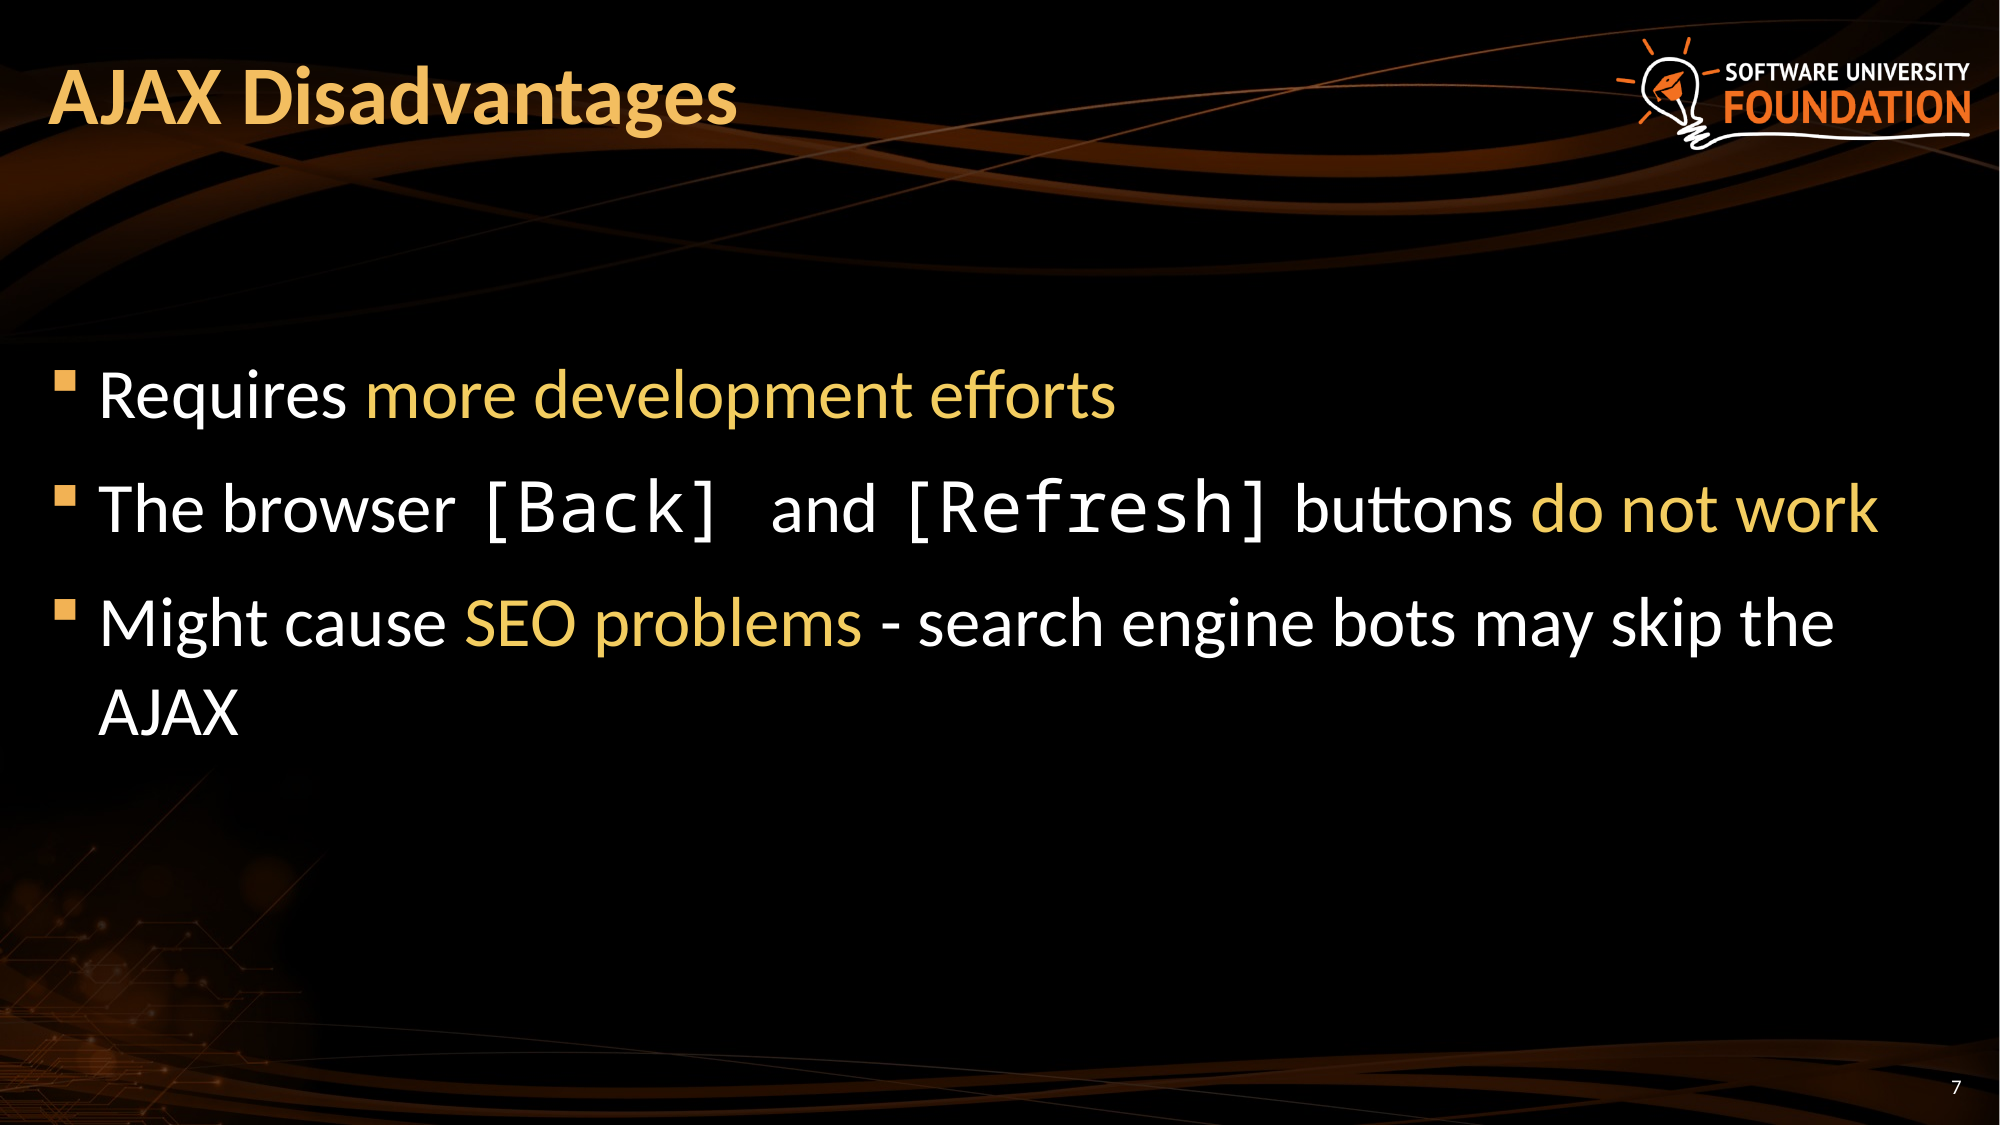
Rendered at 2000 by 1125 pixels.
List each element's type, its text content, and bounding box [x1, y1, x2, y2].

picture [0, 0, 2000, 1125]
title AJAX Disadvantages [30, 6, 1602, 189]
list Requires more development efforts The browser [Back] and [Refresh] buttons do not work Might cause SEO problems - search engine bots may skip the AJAX [30, 337, 1968, 1125]
